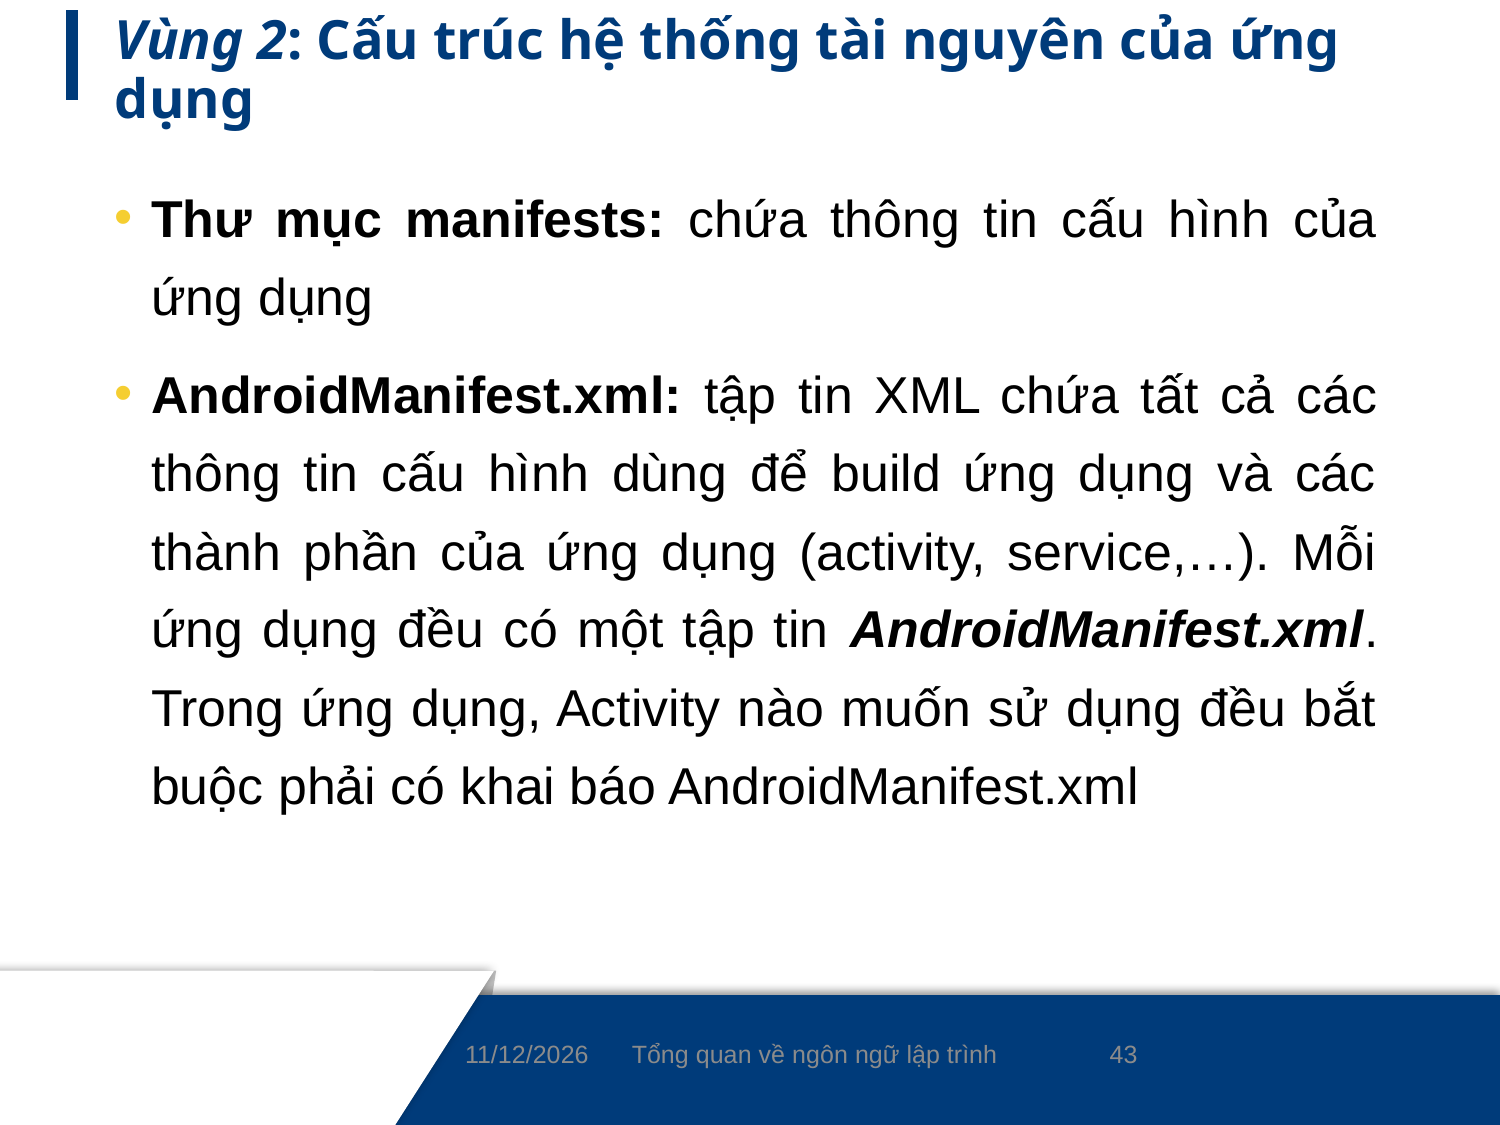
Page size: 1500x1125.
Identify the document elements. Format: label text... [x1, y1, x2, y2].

slide_number 43 [815, 1023, 1153, 1084]
footer Tổng quan về ngôn ngữ lập trình [561, 1023, 815, 1084]
title Vùng 2: Cấu trúc hệ thống tài nguyên của ứng dụng [99, 5, 1394, 138]
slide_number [450, 1023, 561, 1084]
list Thư mục manifests: chứa thông tin cấu hình của ứng dụng AndroidManifest.xml: tập tin XML chứa tất cả các thông tin cấu hình dùng để build ứng dụng và các thành phần của ứng dụng (activity, service,…). Mỗi ứng dụng đều có một tập tin AndroidManifest.xml. Trong ứng dụng, Activity nào muốn sử dụng đều bắt buộc phải có khai báo AndroidManifest.xml [99, 162, 1394, 882]
